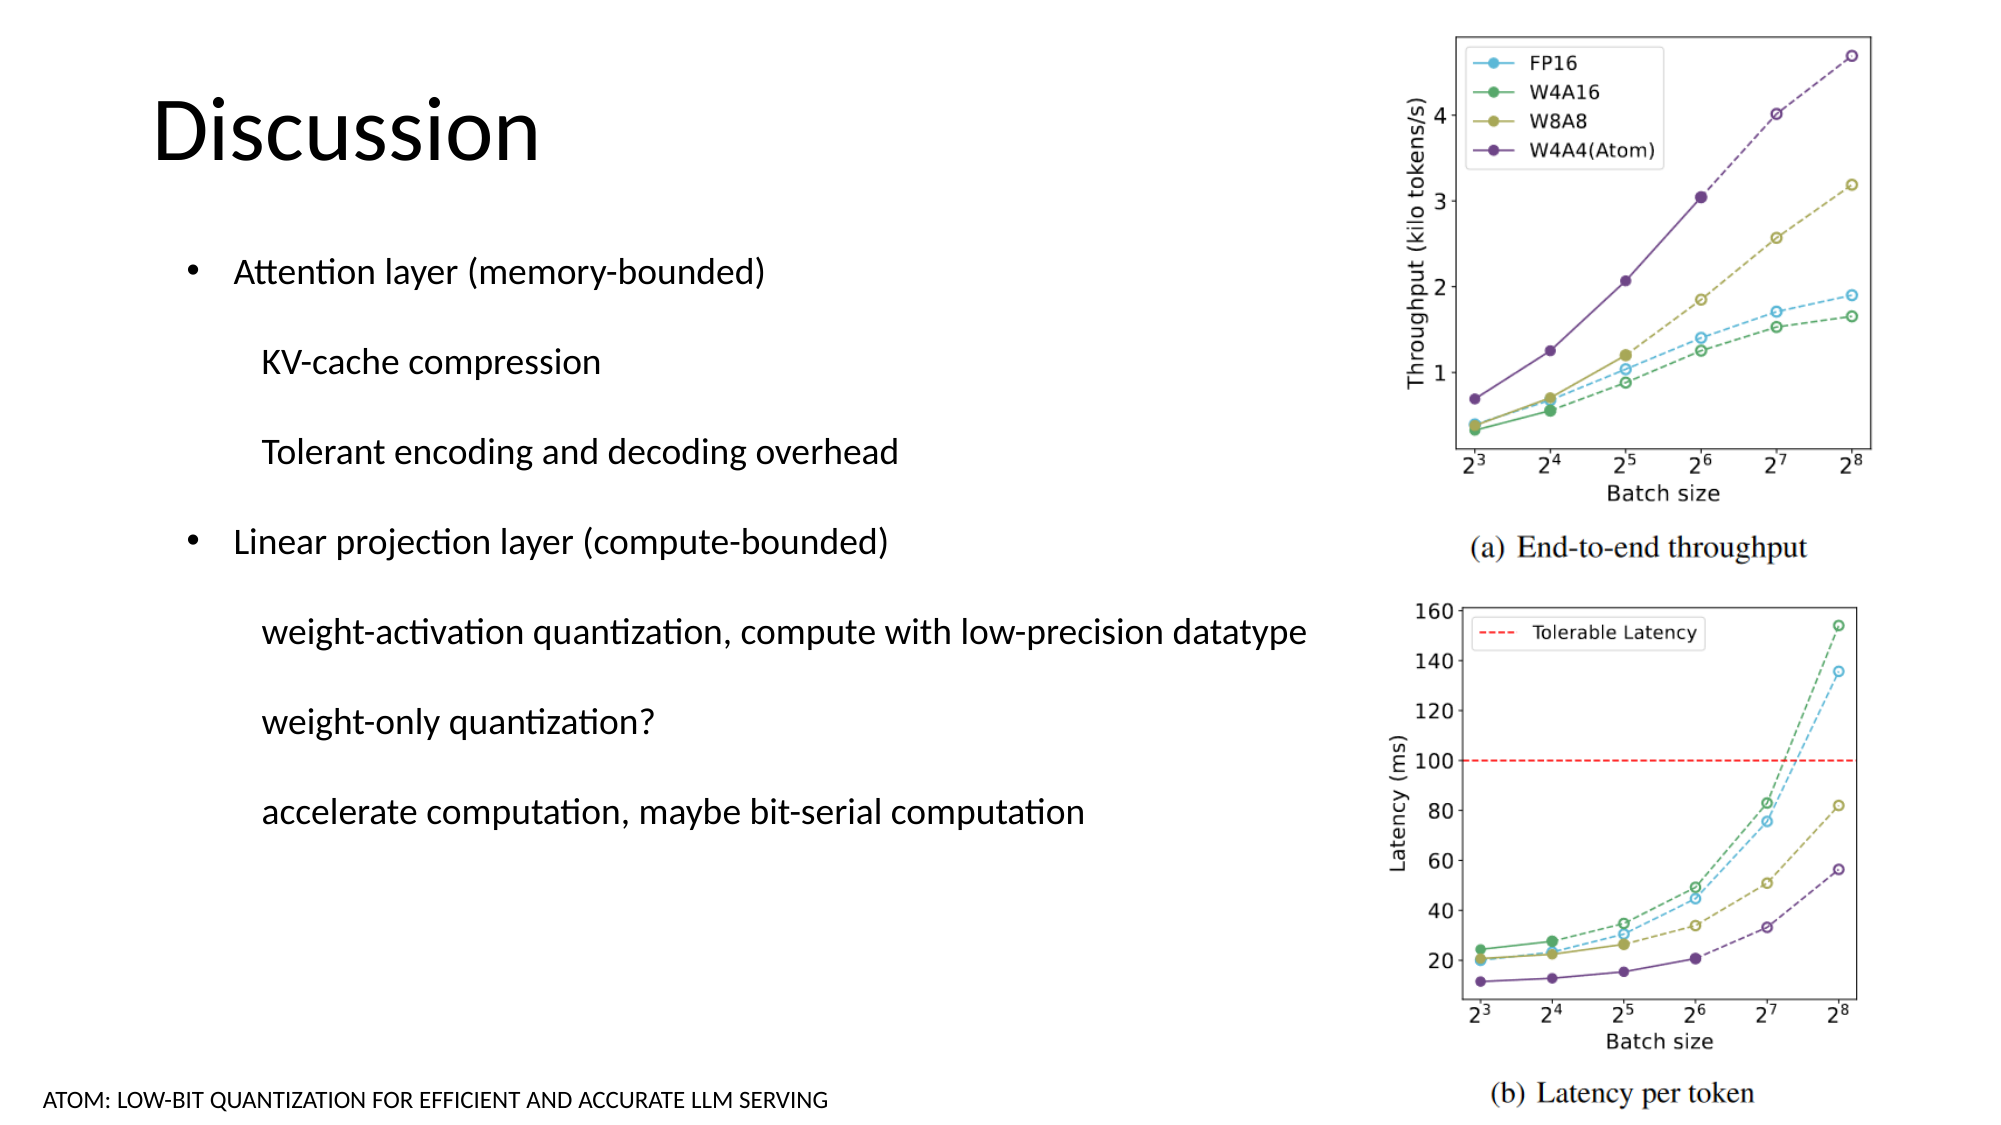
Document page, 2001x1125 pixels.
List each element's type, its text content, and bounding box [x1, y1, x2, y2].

picture [1368, 0, 1898, 1122]
title Discussion [137, 22, 1368, 240]
text_box Attention layer (memory-bounded) KV-cache compression Tolerant encoding and decoding overhead Linear projection layer (compute-bounded) weight-activation quantization, compute with low-precision datatype weight-only quantization? accelerate computation, maybe bit-serial computation [171, 239, 1368, 840]
text_box ATOM: LOW-BIT QUANTIZATION FOR EFFICIENT AND ACCURATE LLM SERVING [28, 1075, 1368, 1121]
